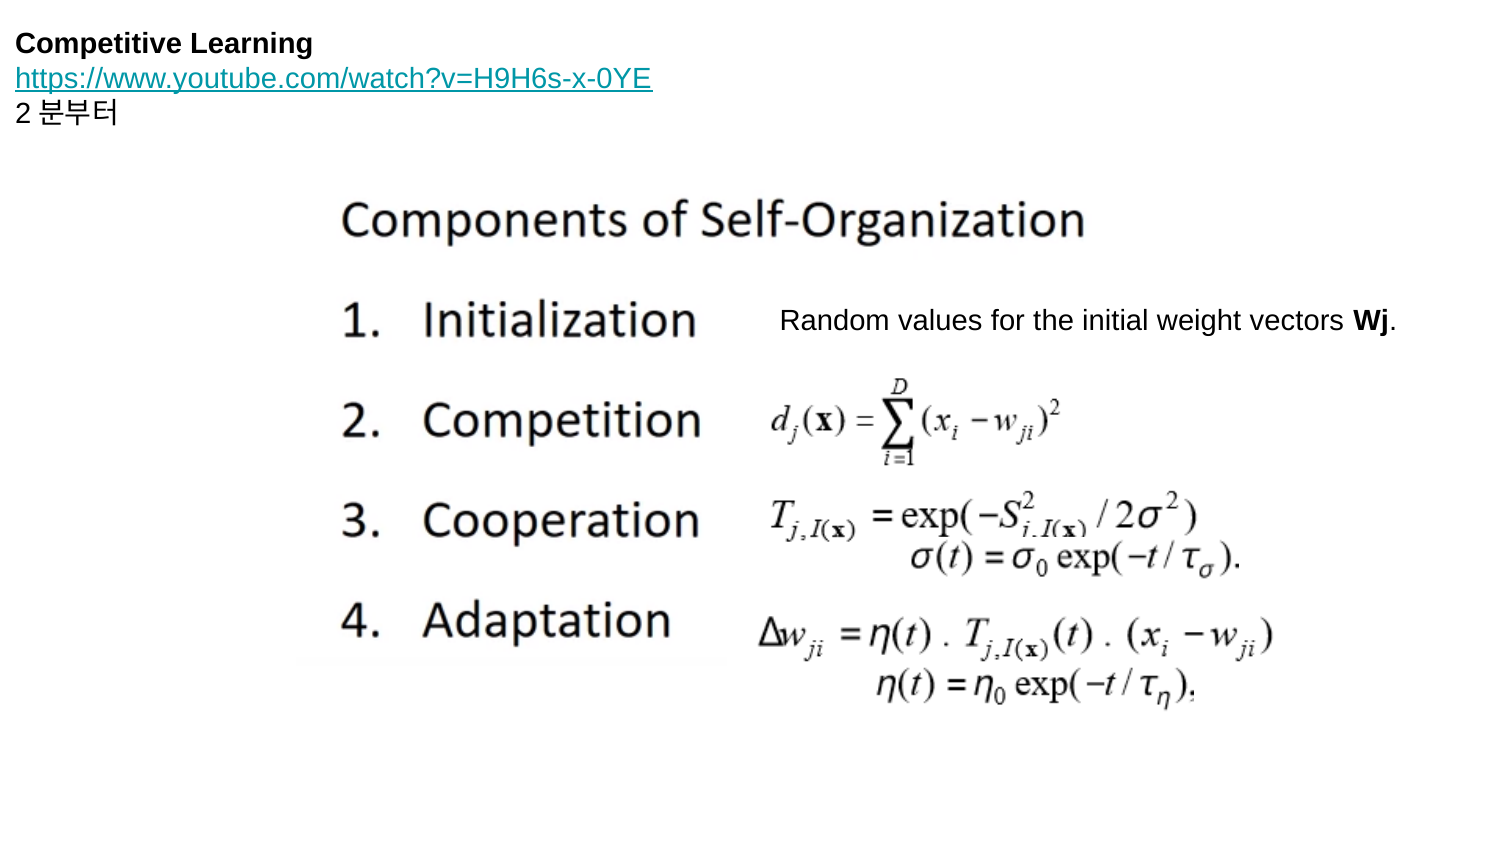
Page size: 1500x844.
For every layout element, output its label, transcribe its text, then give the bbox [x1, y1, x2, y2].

text_box Competitive Learning https://www.youtube.com/watch?v=H9H6s-x-0YE 2분부터 [0, 9, 984, 129]
picture [296, 177, 1317, 716]
text_box Random values for the initial weight vectors Wj. [1207, 279, 1443, 358]
